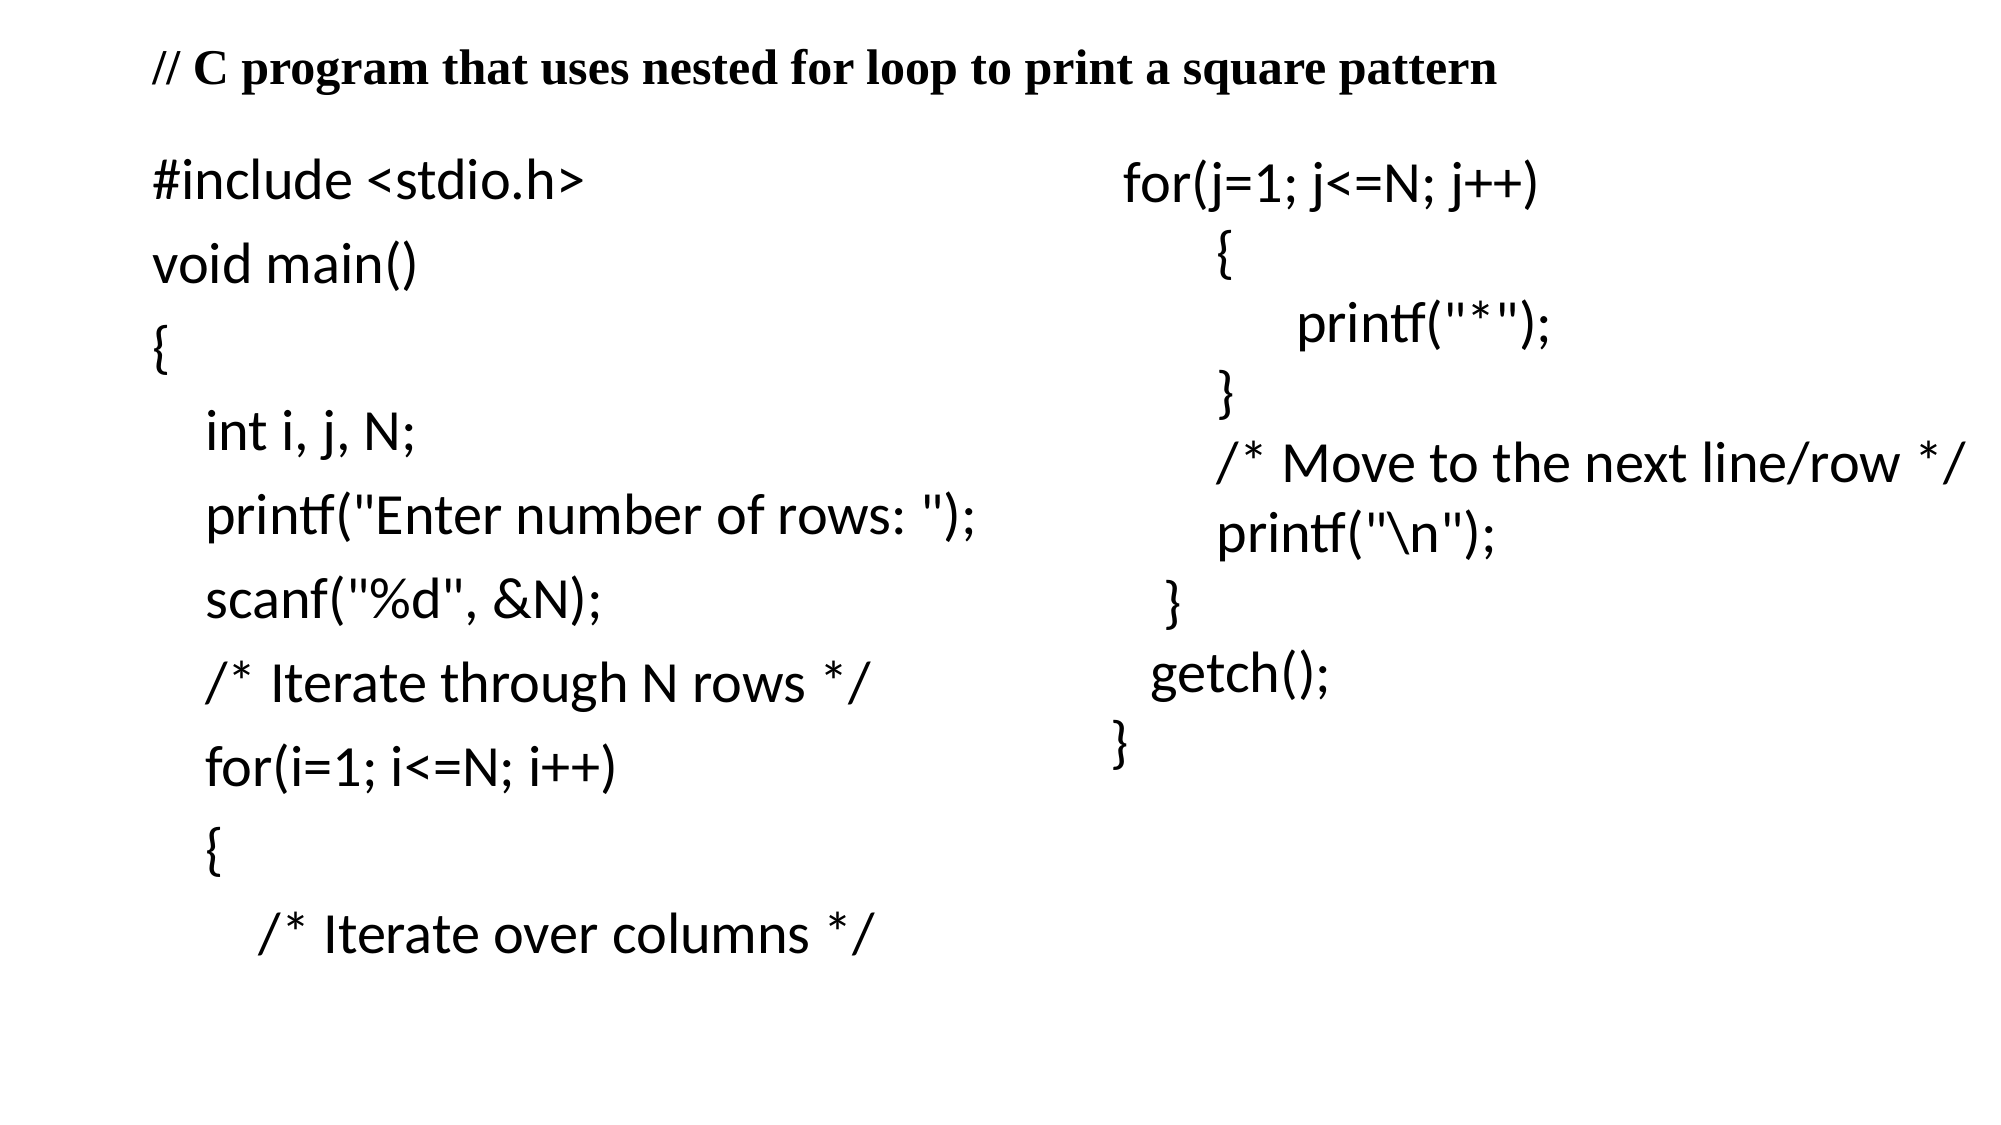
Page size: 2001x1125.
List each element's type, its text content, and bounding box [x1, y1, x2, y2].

title // C program that uses nested for loop to print a square pattern [137, 0, 1863, 137]
list #include <stdio.h> void main() { int i, j, N; printf("Enter number of rows: "); scanf("%d", &N); /* Iterate through N rows */ for(i=1; i<=N; i++) { /* Iterate over columns */ [137, 141, 1036, 1056]
text_box for(j=1; j<=N; j++) { printf("*"); } /* Move to the next line/row */ printf("\n"); } getch(); } [1096, 137, 2000, 782]
